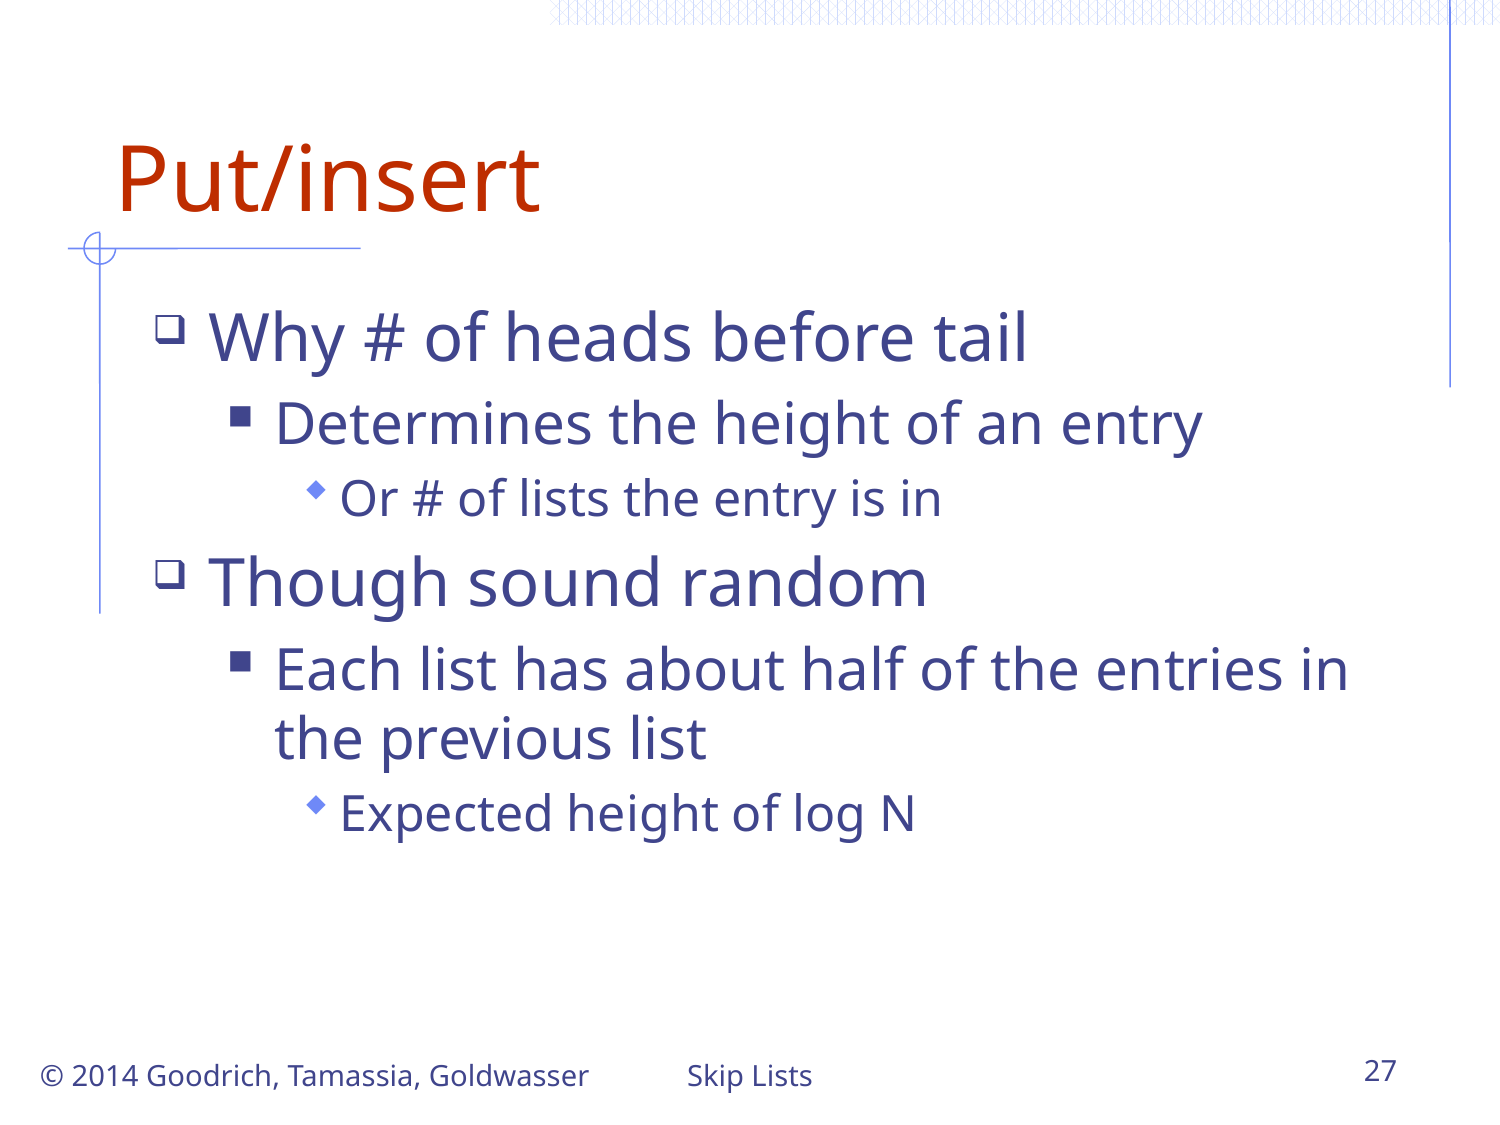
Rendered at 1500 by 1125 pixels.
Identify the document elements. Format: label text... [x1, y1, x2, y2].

footer Skip Lists [512, 1024, 988, 1101]
slide_number © 2014 Goodrich, Tamassia, Goldwasser [24, 1024, 512, 1101]
title Put/insert [99, 50, 1413, 238]
list Why # of heads before tail Determines the height of an entry Or # of lists the entry is in Though sound random Each list has about half of the entries in the previous list Expected height of log N [137, 287, 1413, 988]
slide_number 27 [1074, 1024, 1413, 1101]
